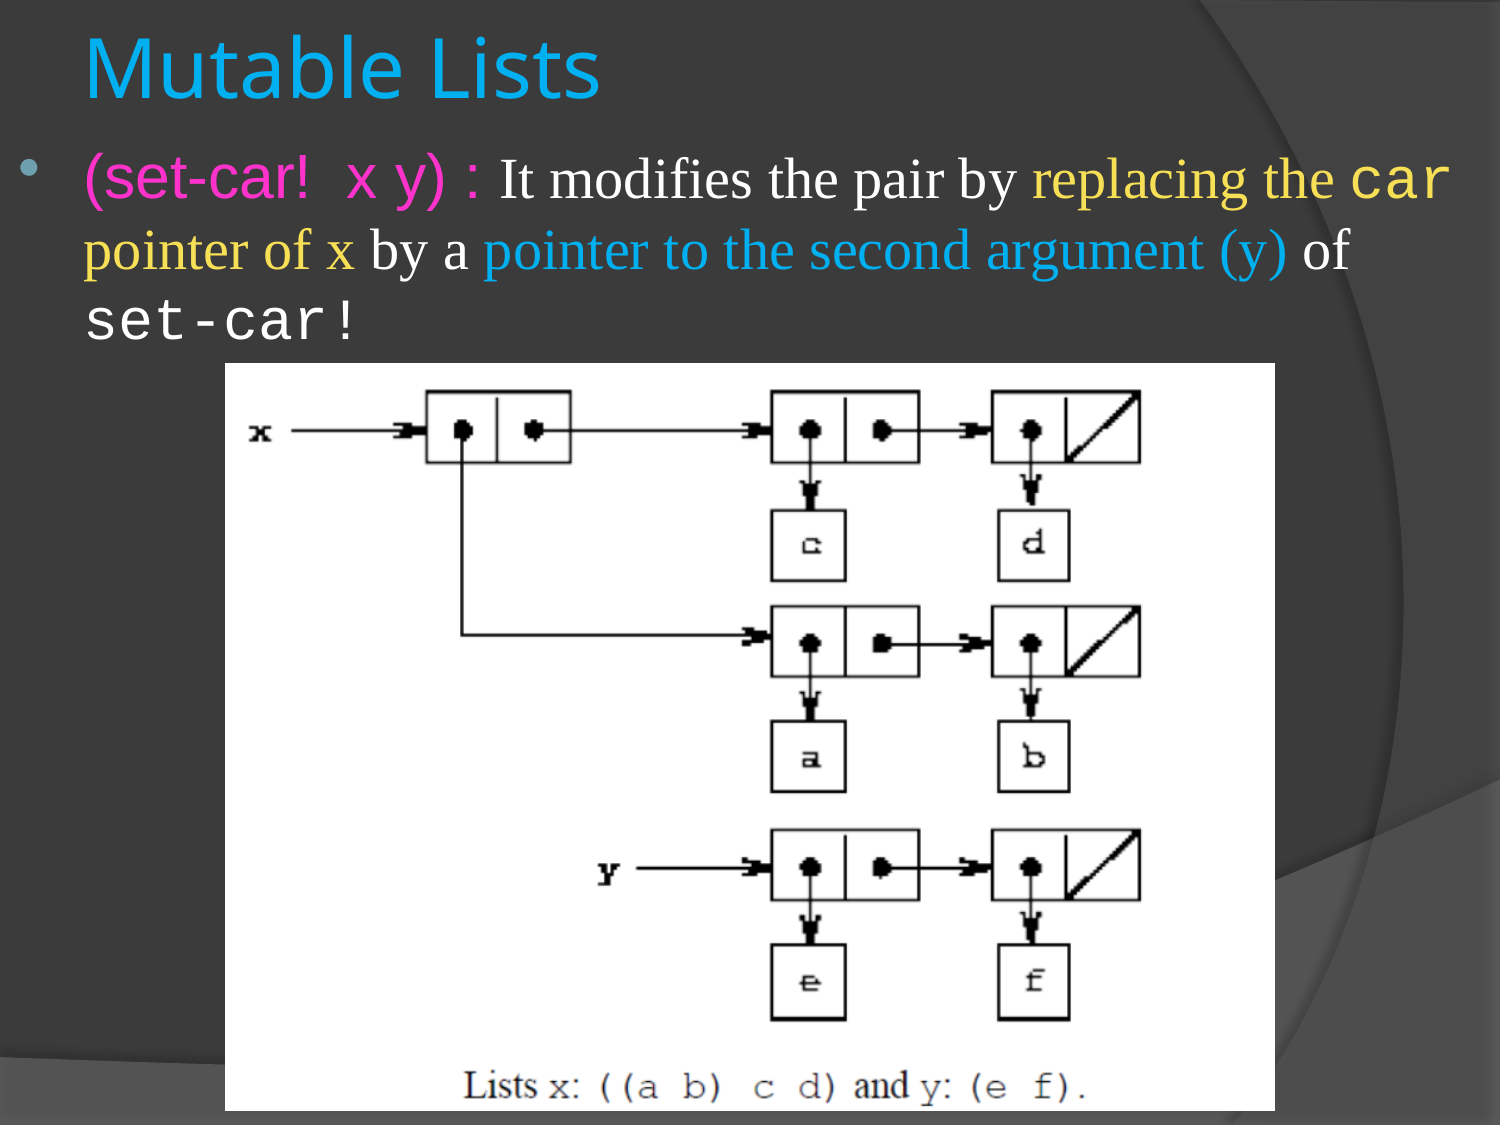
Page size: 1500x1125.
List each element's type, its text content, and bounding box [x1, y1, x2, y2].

picture [225, 362, 1275, 1112]
list (set-car! x y) : It modifies the pair by replacing the car pointer of x by a pointer to the second argument (y) of set-car! [0, 128, 1500, 1125]
title Mutable Lists [75, 11, 1300, 119]
